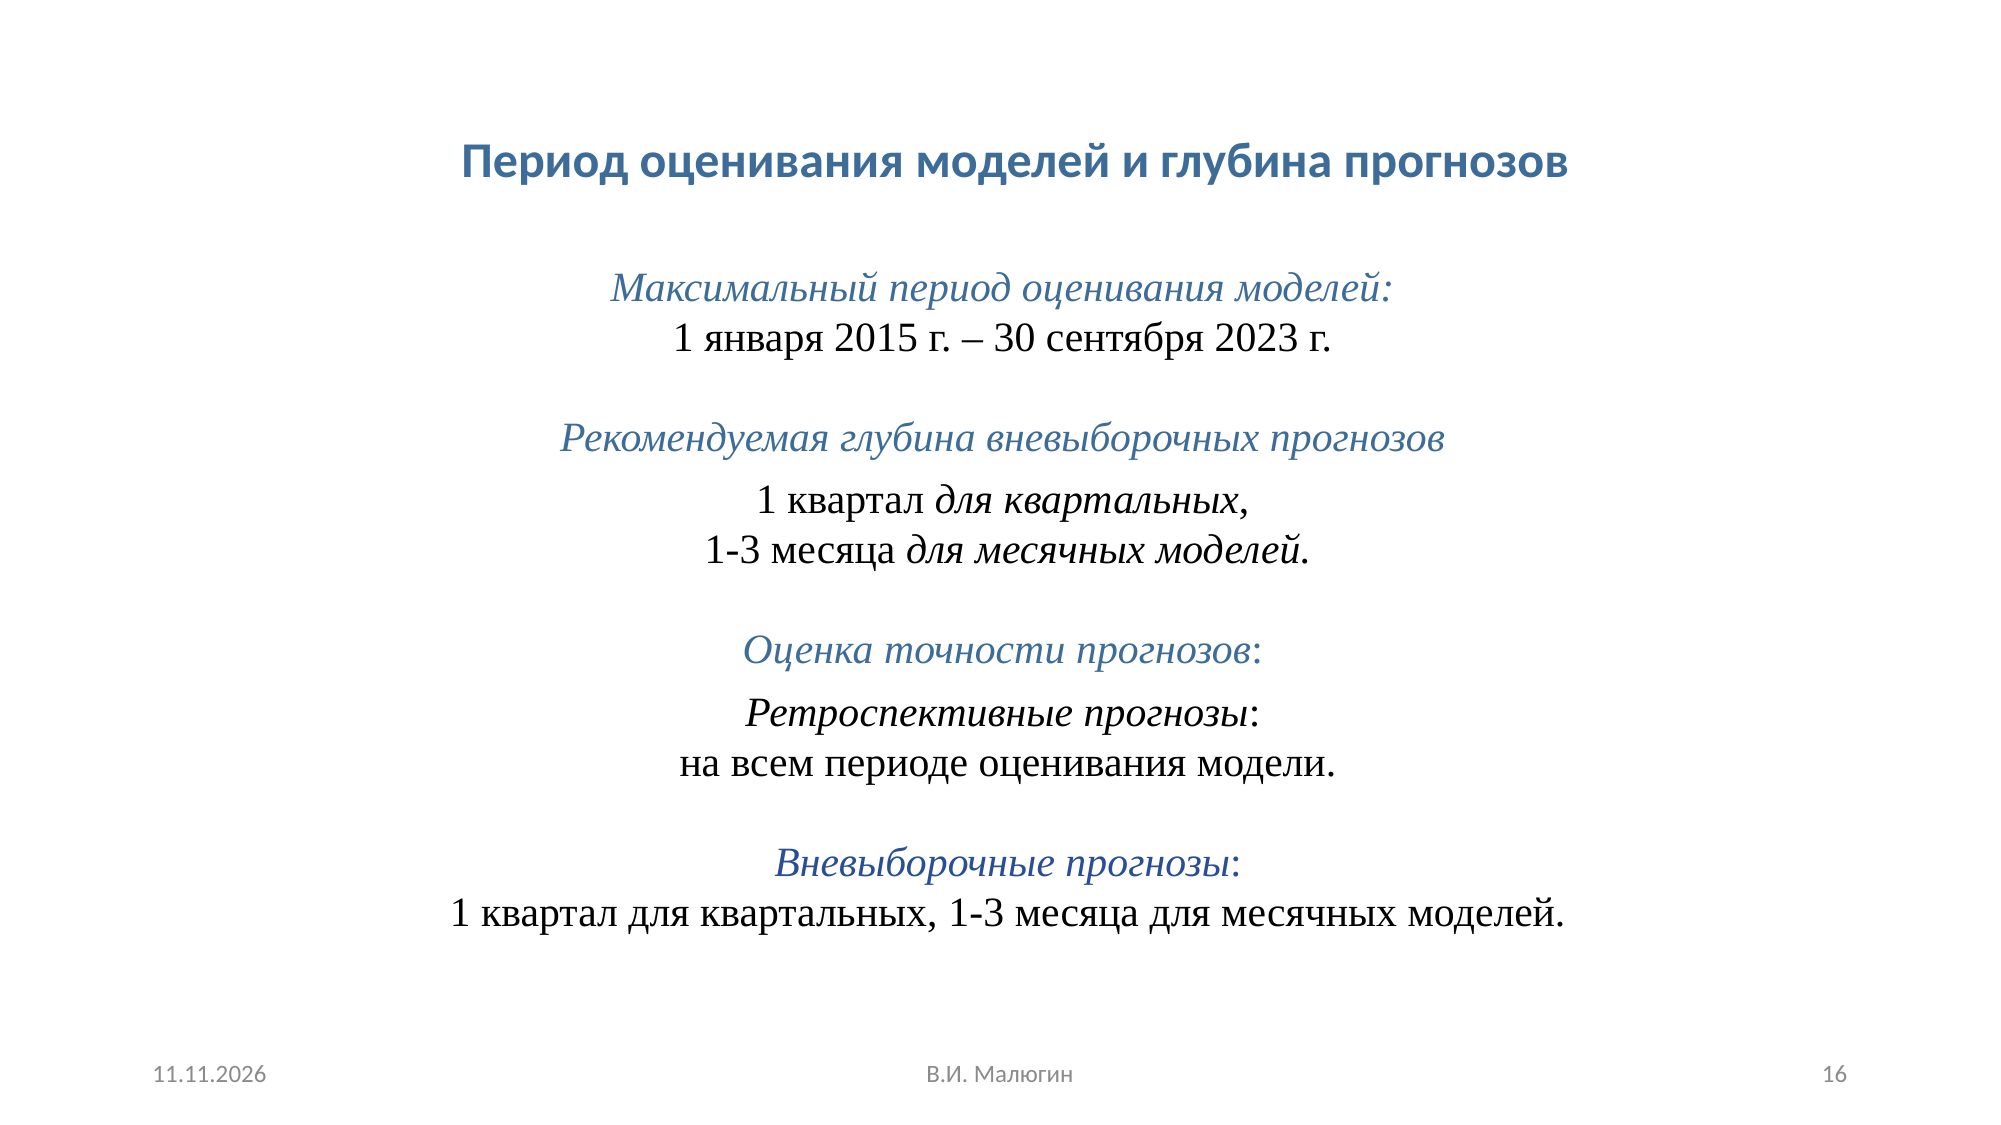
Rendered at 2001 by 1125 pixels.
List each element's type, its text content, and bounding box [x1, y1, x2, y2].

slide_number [137, 1042, 588, 1103]
footer В.И. Малюгин [662, 1042, 1338, 1103]
text_box Период оценивания моделей и глубина прогнозов [446, 126, 1616, 191]
text_box Максимальный период оценивания моделей: 1 января 2015 г. – 30 сентября 2023 г. Рекомендуемая глубина вневыборочных прогнозов 1 квартал для квартальных, 1-3 месяца для месячных моделей. Оценка точности прогнозов: Ретроспективные прогнозы: на всем периоде оценивания модели. Вневыборочные прогнозы: 1 квартал для квартальных, 1-3 месяца для месячных моделей. [153, 252, 1863, 943]
slide_number 16 [1412, 1042, 1863, 1103]
